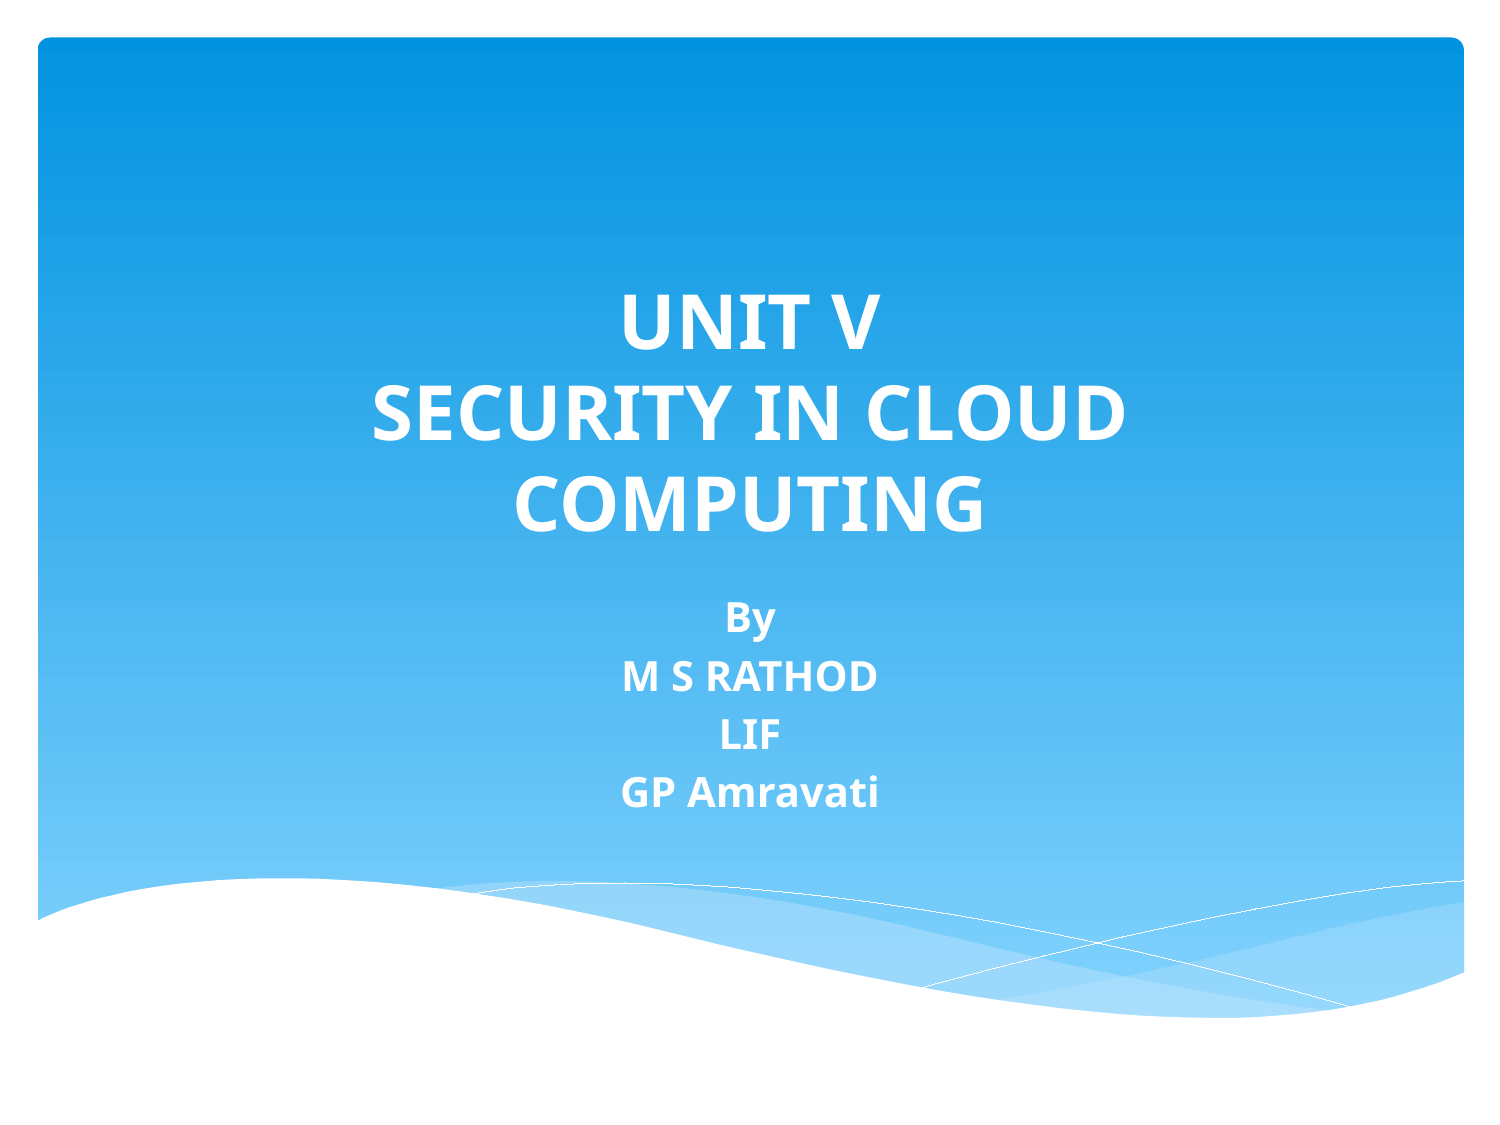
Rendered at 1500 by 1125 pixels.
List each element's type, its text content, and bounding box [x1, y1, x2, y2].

title UNIT V SECURITY IN CLOUD COMPUTING [112, 262, 1388, 555]
subtitle By M S RATHOD LIF GP Amravati [225, 583, 1275, 825]
